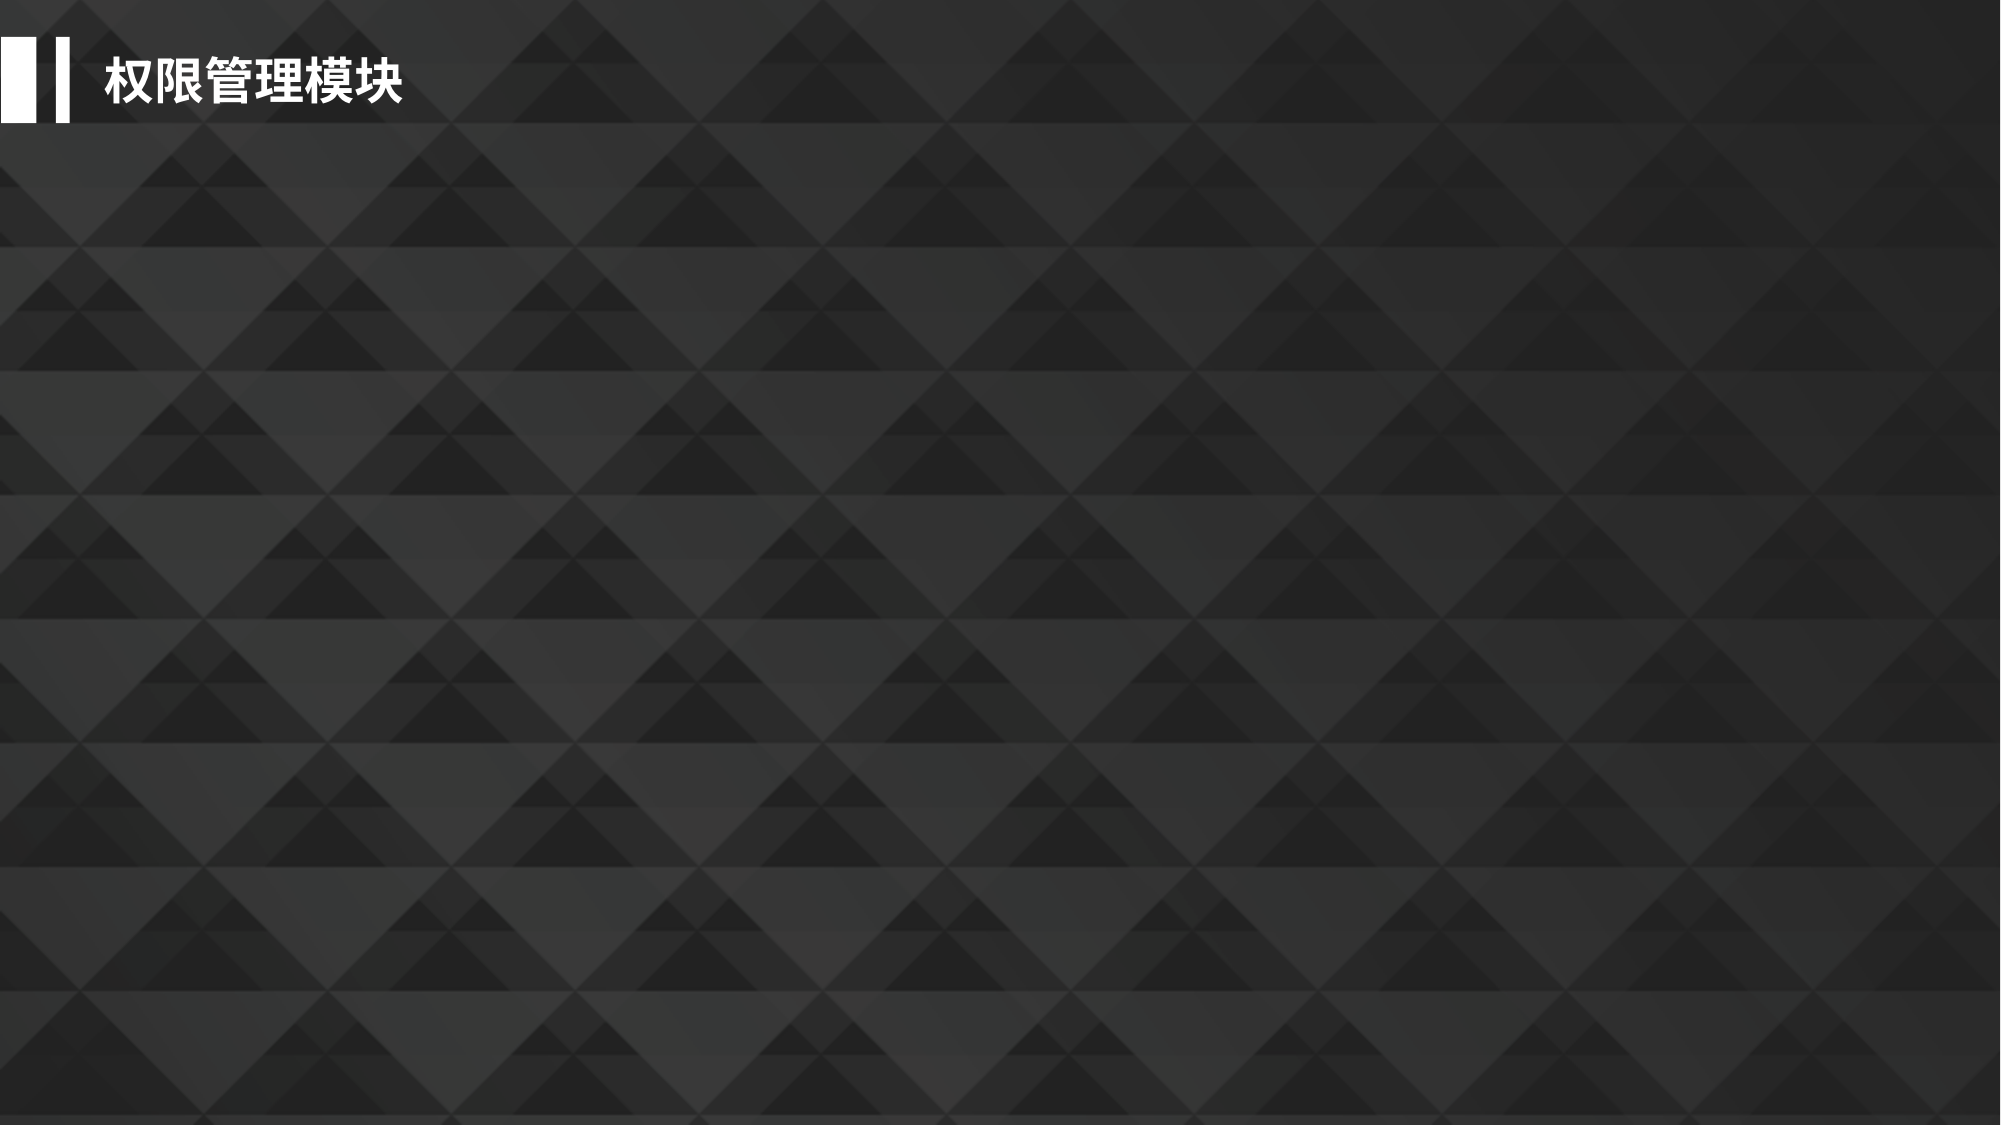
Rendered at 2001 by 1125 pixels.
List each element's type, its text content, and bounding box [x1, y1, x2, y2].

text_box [0, 36, 70, 124]
text_box 权限管理模块 [89, 42, 534, 117]
picture [0, 0, 2001, 1125]
